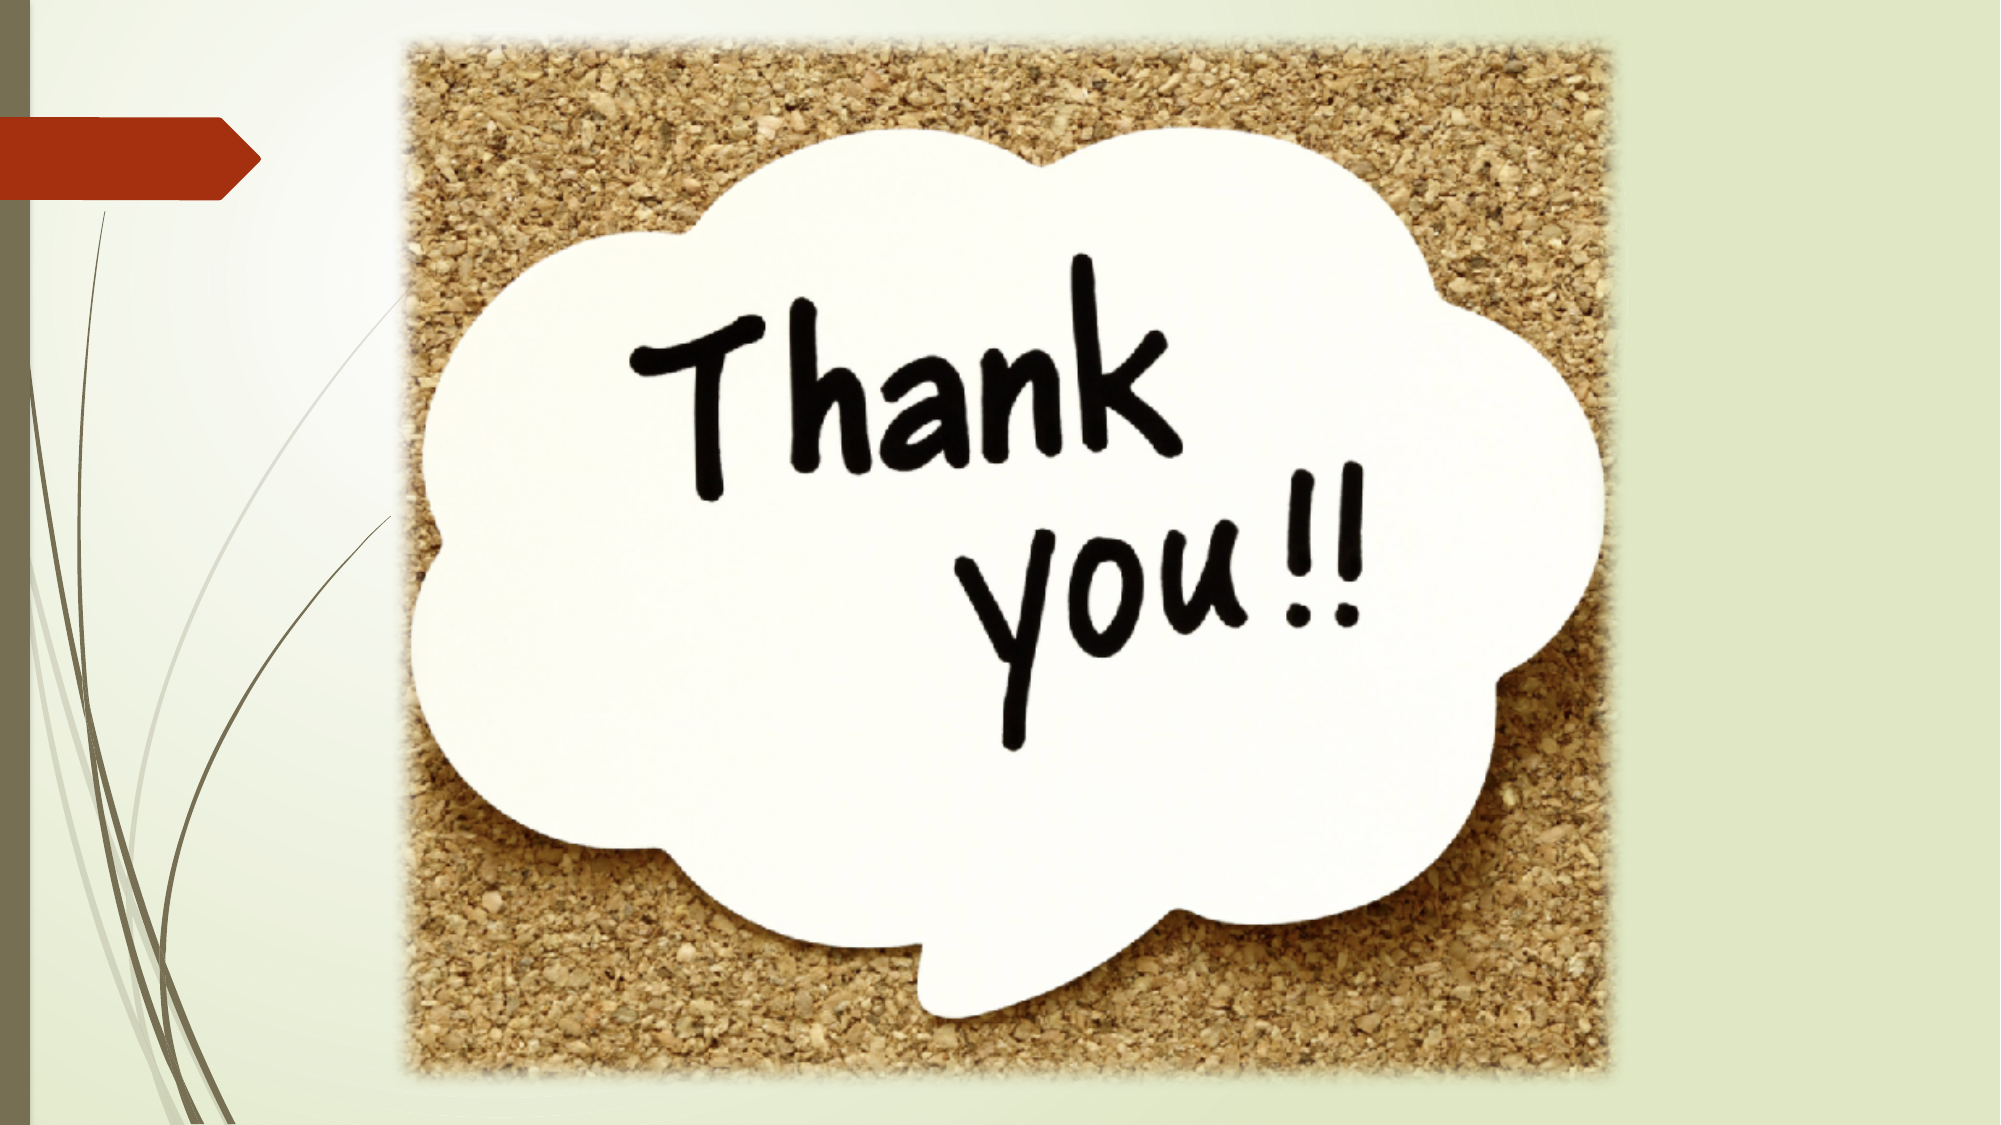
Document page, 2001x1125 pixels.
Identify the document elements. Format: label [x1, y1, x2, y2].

picture [391, 30, 1628, 1090]
